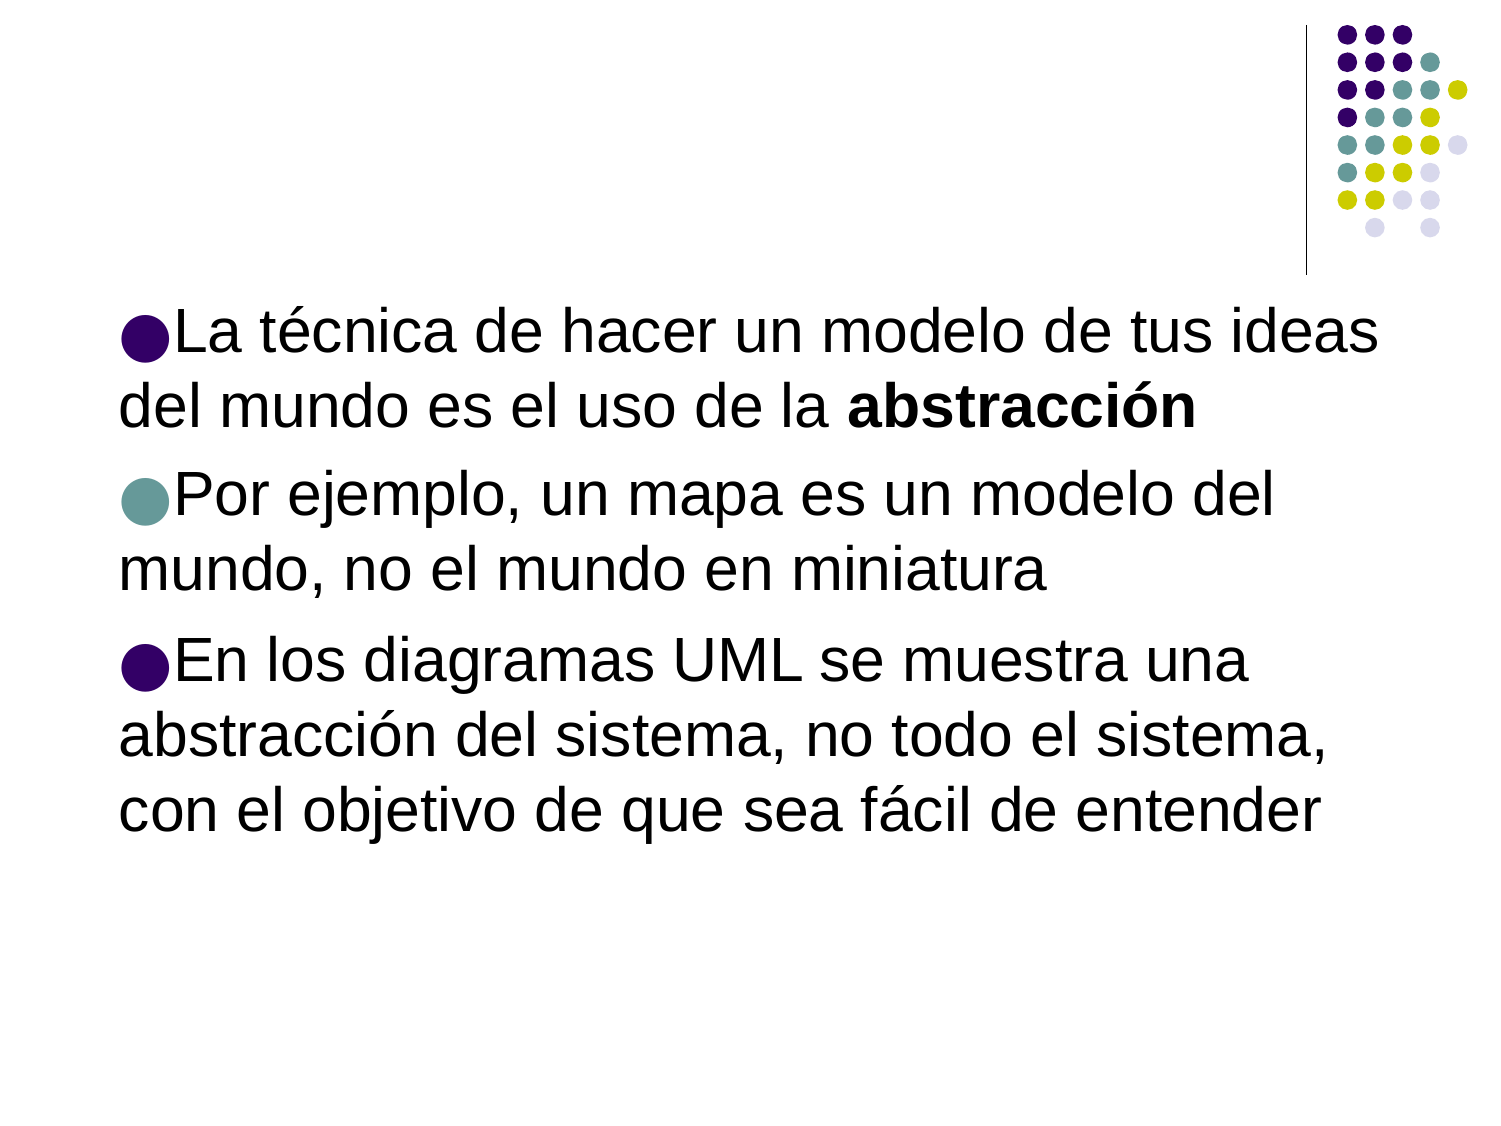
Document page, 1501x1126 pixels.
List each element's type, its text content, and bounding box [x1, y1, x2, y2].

list La técnica de hacer un modelo de tus ideas del mundo es el uso de la abstracción Por ejemplo, un mapa es un modelo del mundo, no el mundo en miniatura En los diagramas UML se muestra una abstracción del sistema, no todo el sistema, con el objetivo de que sea fácil de entender [75, 282, 1426, 1006]
